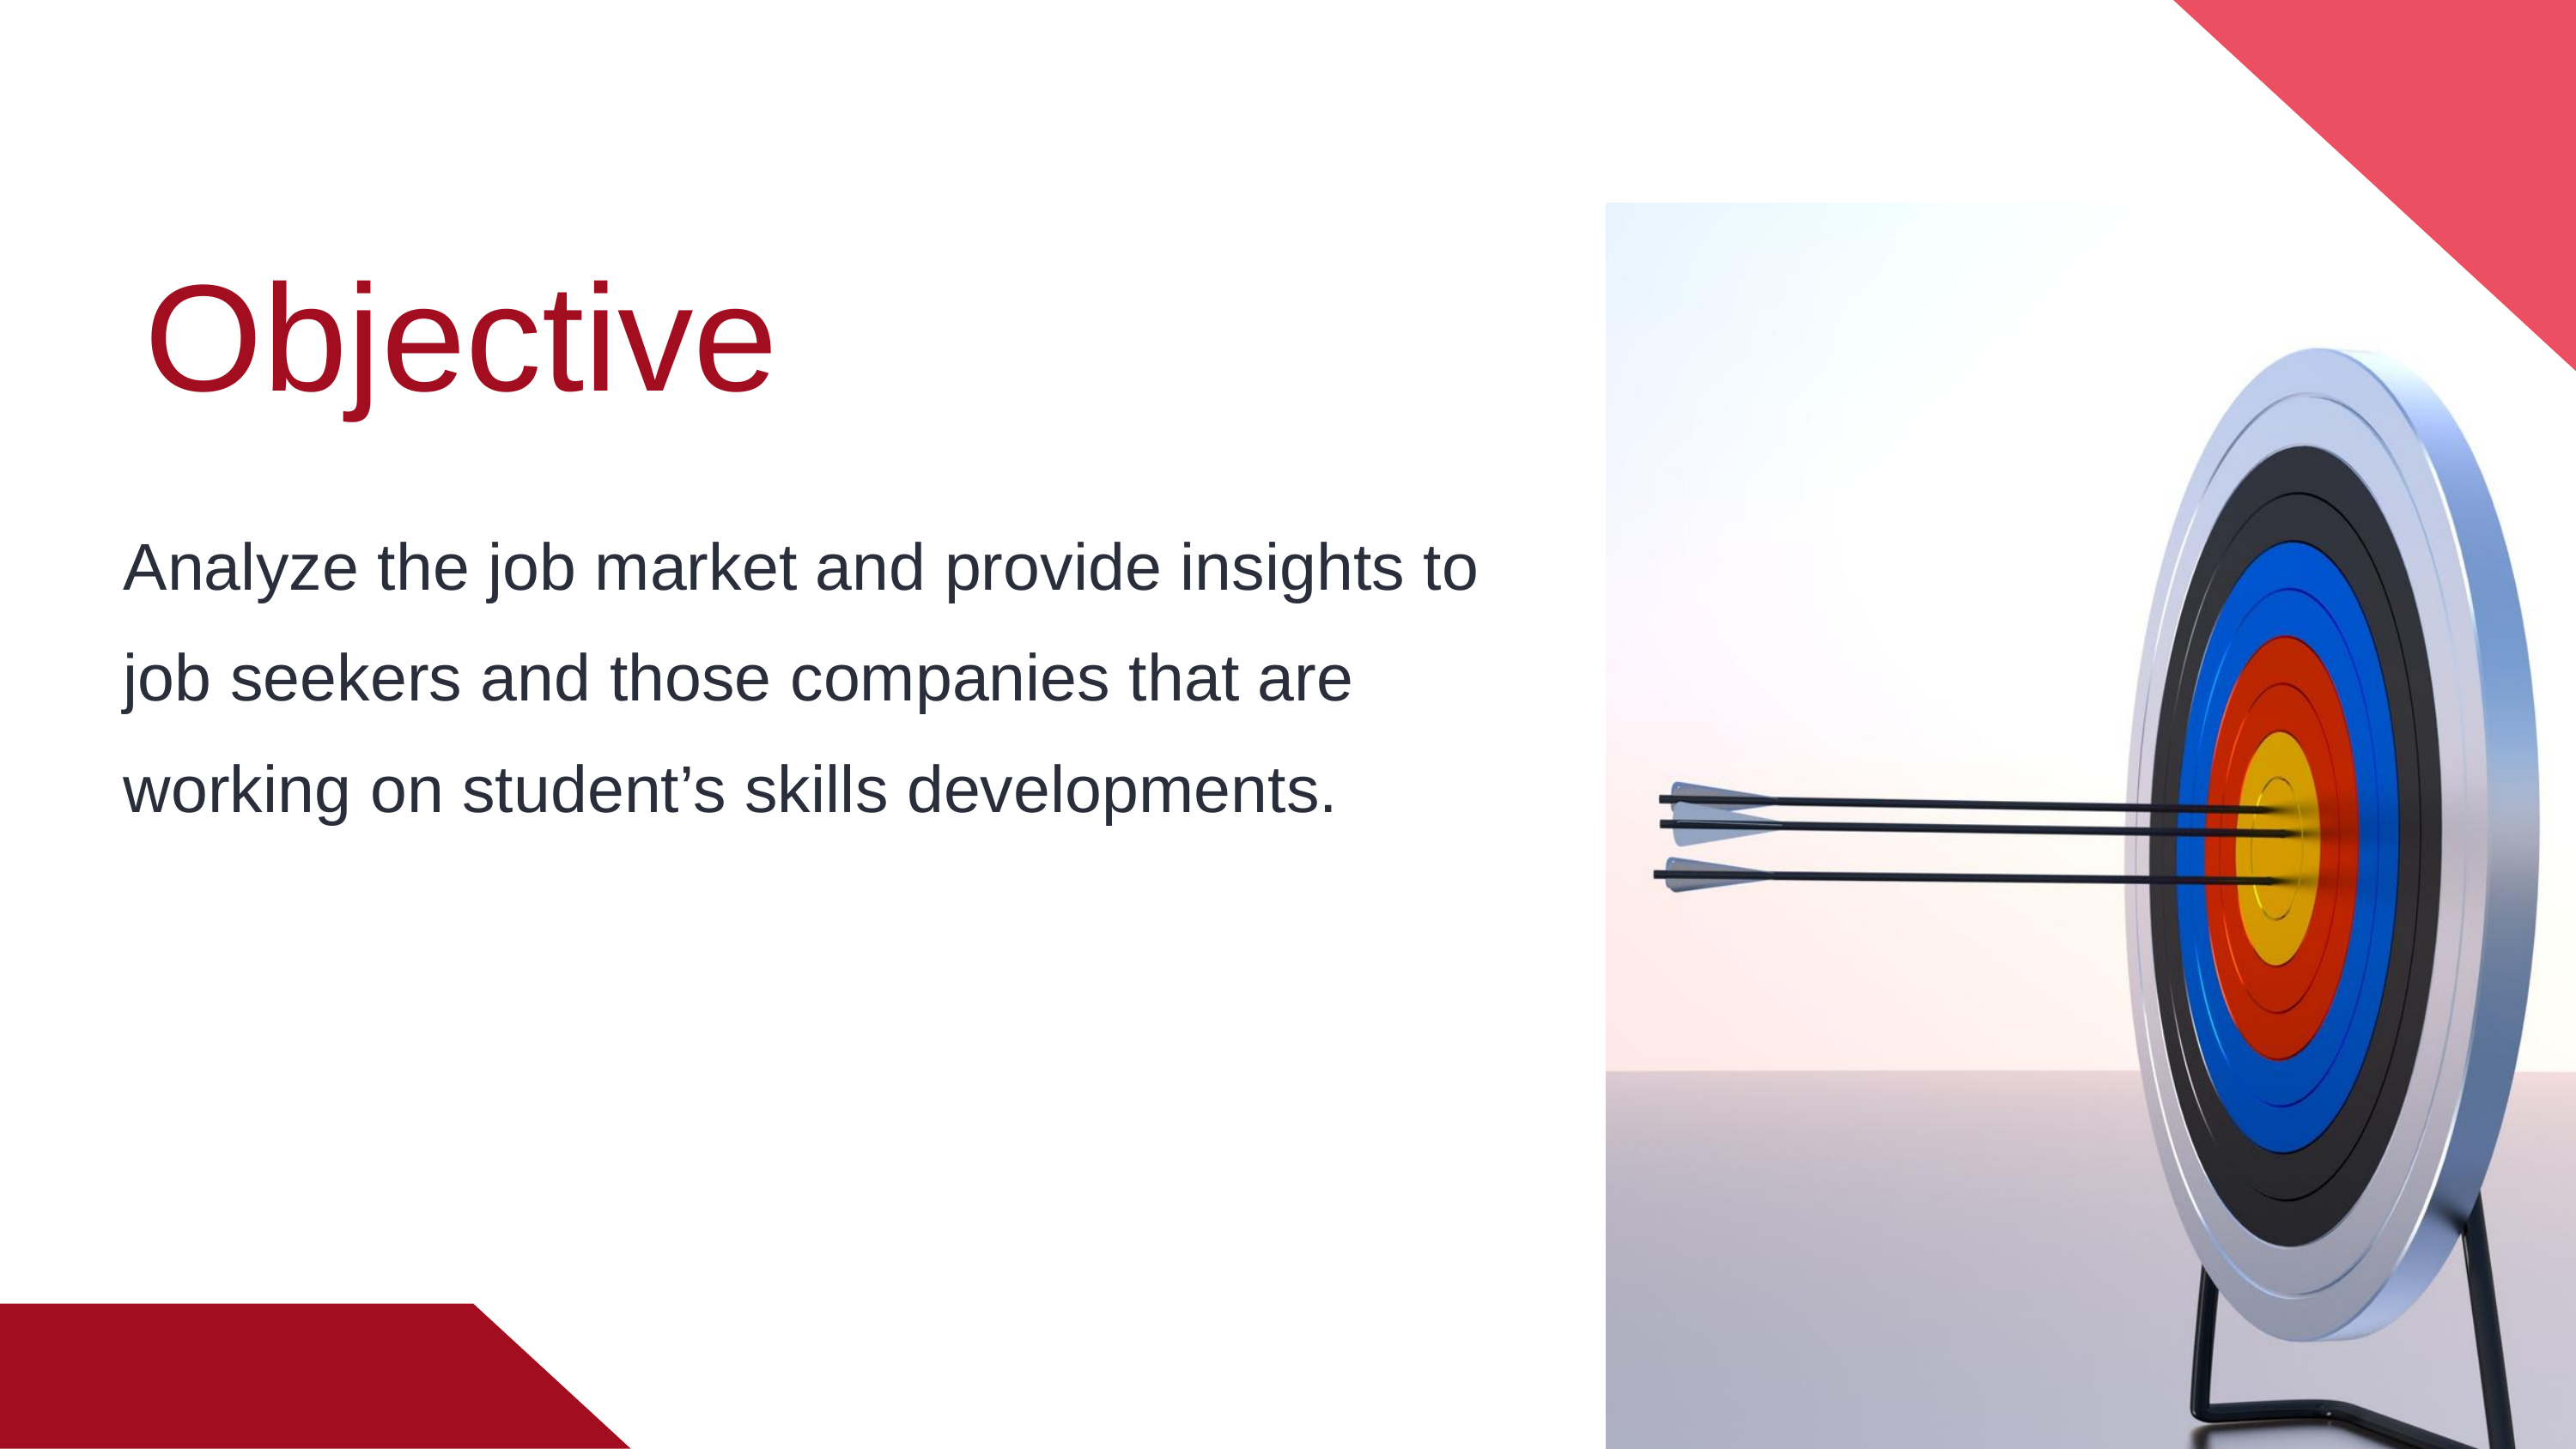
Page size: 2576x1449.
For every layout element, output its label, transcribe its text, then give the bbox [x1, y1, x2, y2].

text_box Analyze the job market and provide insights to job seekers and those companies that are working on student’s skills developments. [123, 492, 1585, 937]
picture [1605, 496, 2576, 1449]
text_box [1315, 0, 2576, 496]
text_box Objective [144, 203, 1310, 421]
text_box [0, 1274, 631, 1449]
